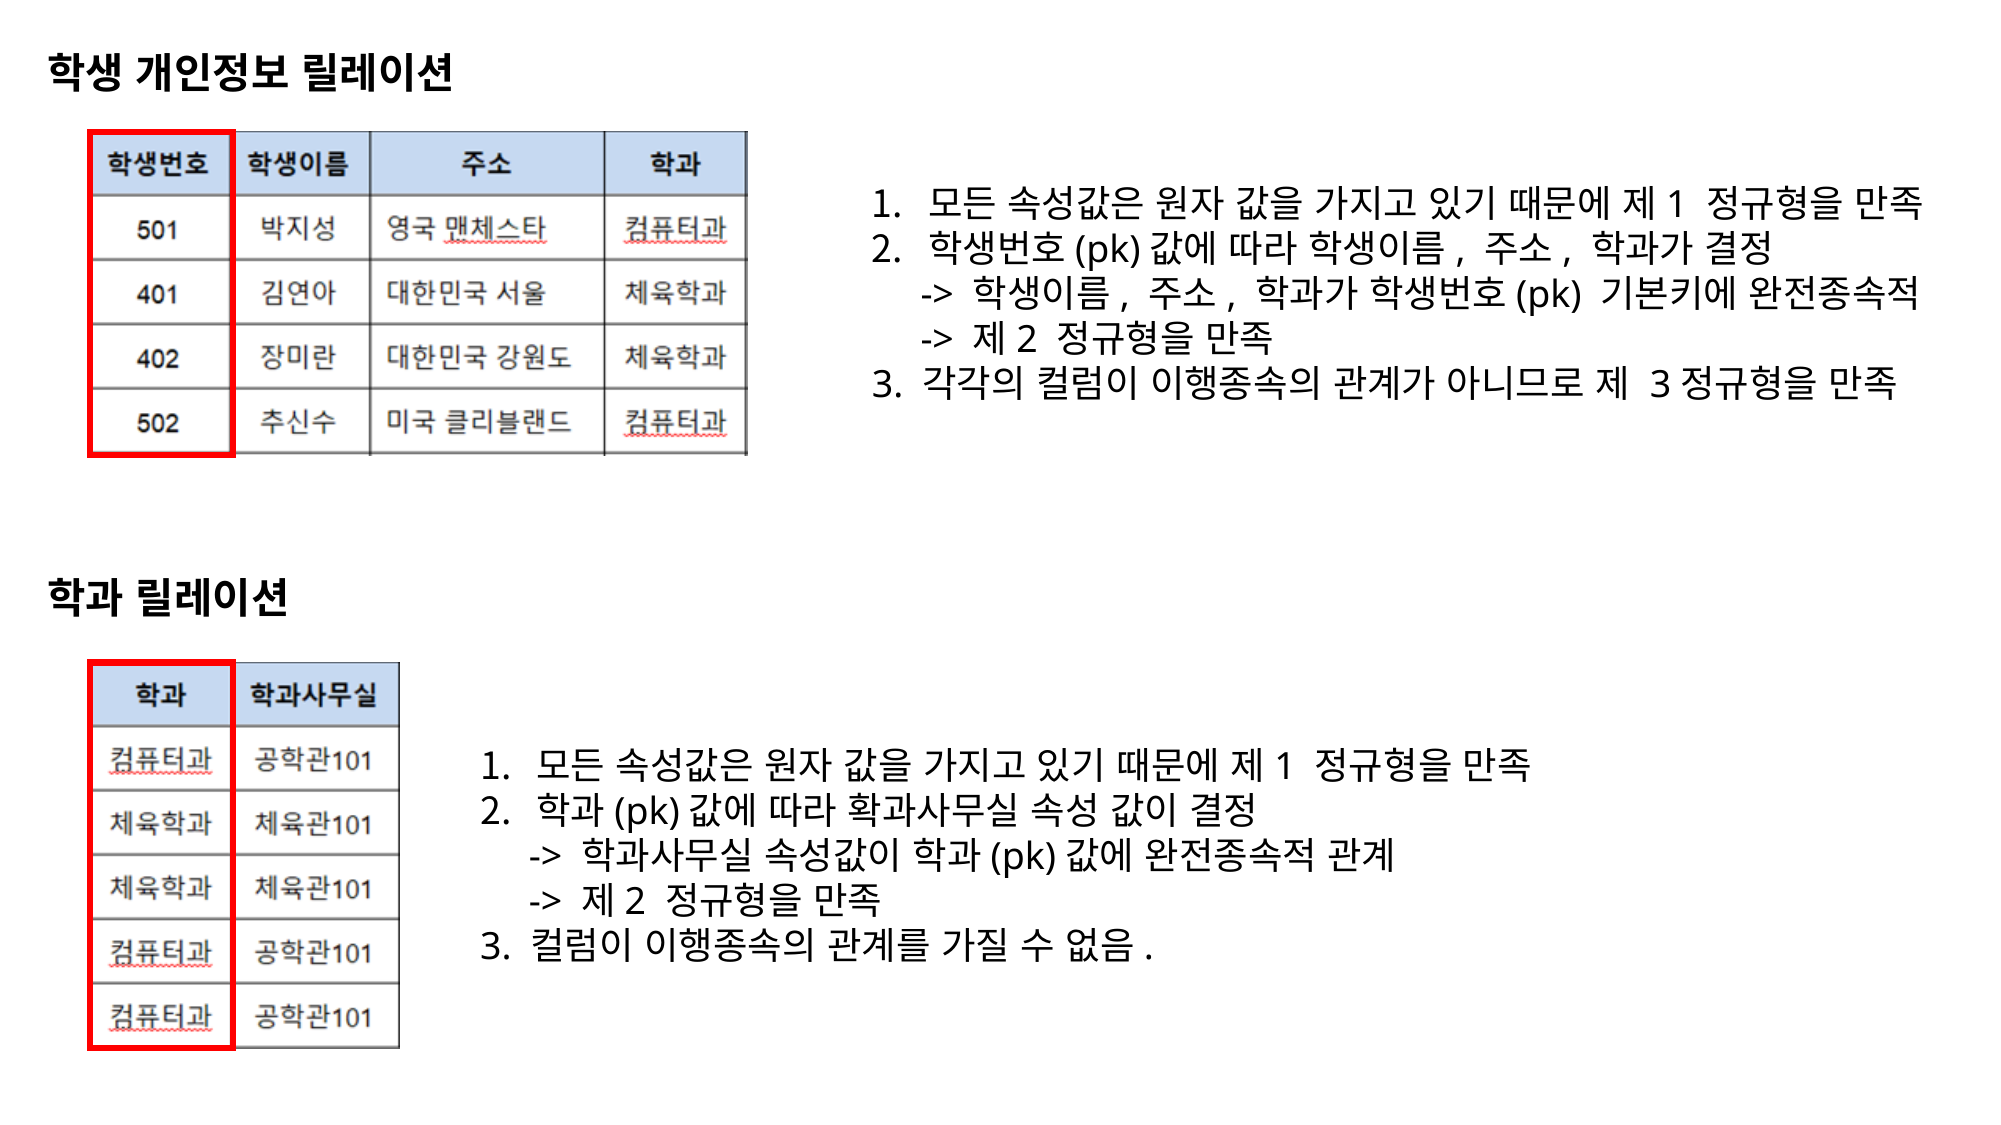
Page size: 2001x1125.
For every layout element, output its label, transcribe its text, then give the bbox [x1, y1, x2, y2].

text_box 모든 속성값은 원자 값을 가지고 있기 때문에 제1 정규형을 만족 학과(pk)값에 따라 확과사무실 속성 값이 결정 -> 학과사무실 속성값이 학과(pk)값에 완전종속적 관계 -> 제2 정규형을 만족 3. 컬럼이 이행종속의 관계를 가질 수 없음. [465, 734, 1548, 974]
picture [89, 131, 748, 456]
text_box 학생 개인정보 릴레이션 [32, 39, 881, 104]
text_box 모든 속성값은 원자 값을 가지고 있기 때문에 제1 정규형을 만족 학생번호(pk)값에 따라 학생이름, 주소, 학과가 결정 -> 학생이름, 주소, 학과가 학생번호(pk) 기본키에 완전종속적 -> 제2 정규형을 만족 3. 각각의 컬럼이 이행종속의 관계가 아니므로 제 3정규형을 만족 [857, 172, 1939, 413]
picture [89, 662, 400, 1049]
text_box 학과 릴레이션 [32, 564, 881, 629]
